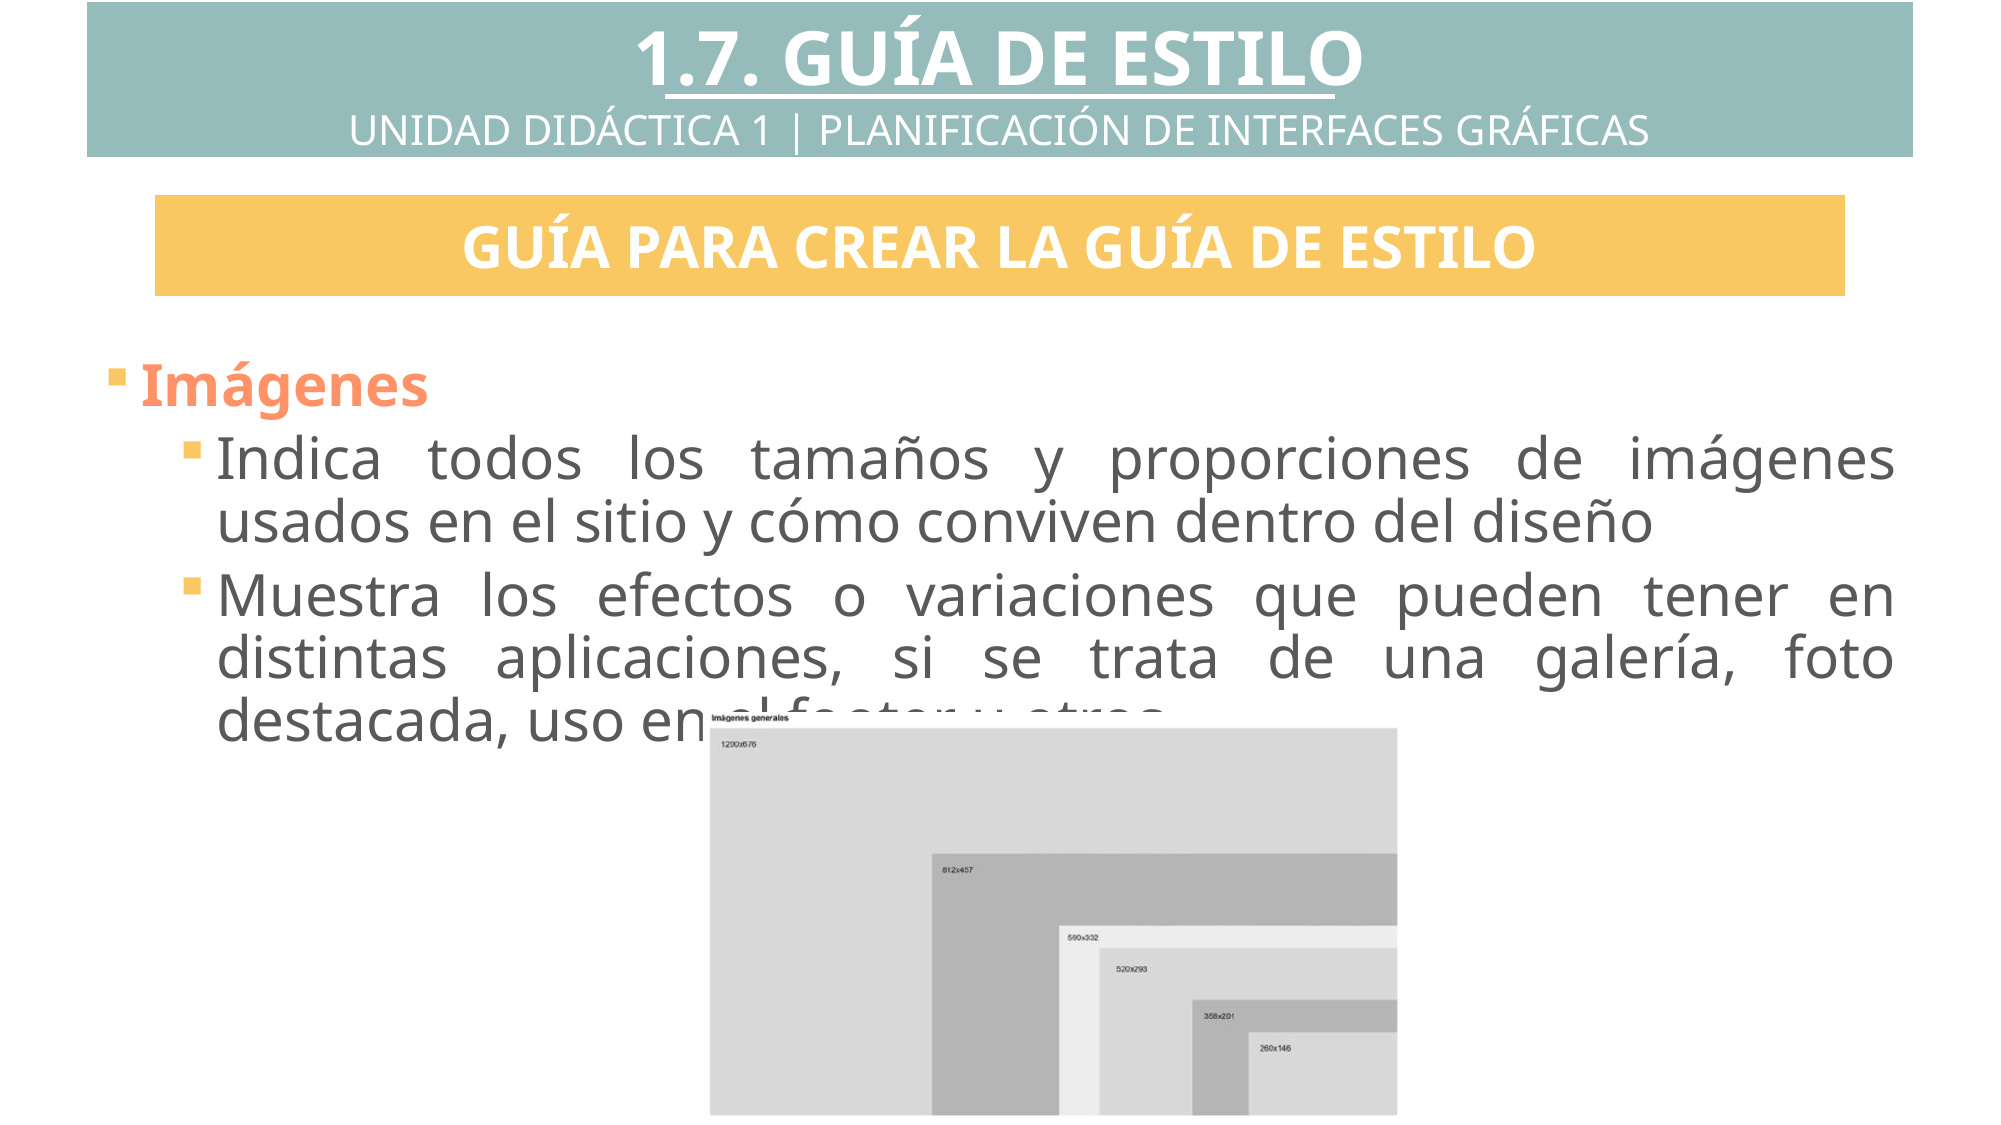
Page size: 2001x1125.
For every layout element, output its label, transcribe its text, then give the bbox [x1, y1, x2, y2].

picture [702, 711, 1409, 1122]
text_box UNIDAD DIDÁCTICA 1 | PLANIFICACIÓN DE INTERFACES GRÁFICAS [87, 102, 1913, 157]
list Imágenes Indica todos los tamaños y proporciones de imágenes usados en el sitio y cómo conviven dentro del diseño Muestra los efectos o variaciones que pueden tener en distintas aplicaciones, si se trata de una galería, foto destacada, uso en el footer u otros [88, 248, 1912, 1074]
text_box 1.7. GUÍA DE ESTILO [87, 2, 1913, 102]
text_box GUÍA PARA CREAR LA GUÍA DE ESTILO [155, 195, 1845, 296]
